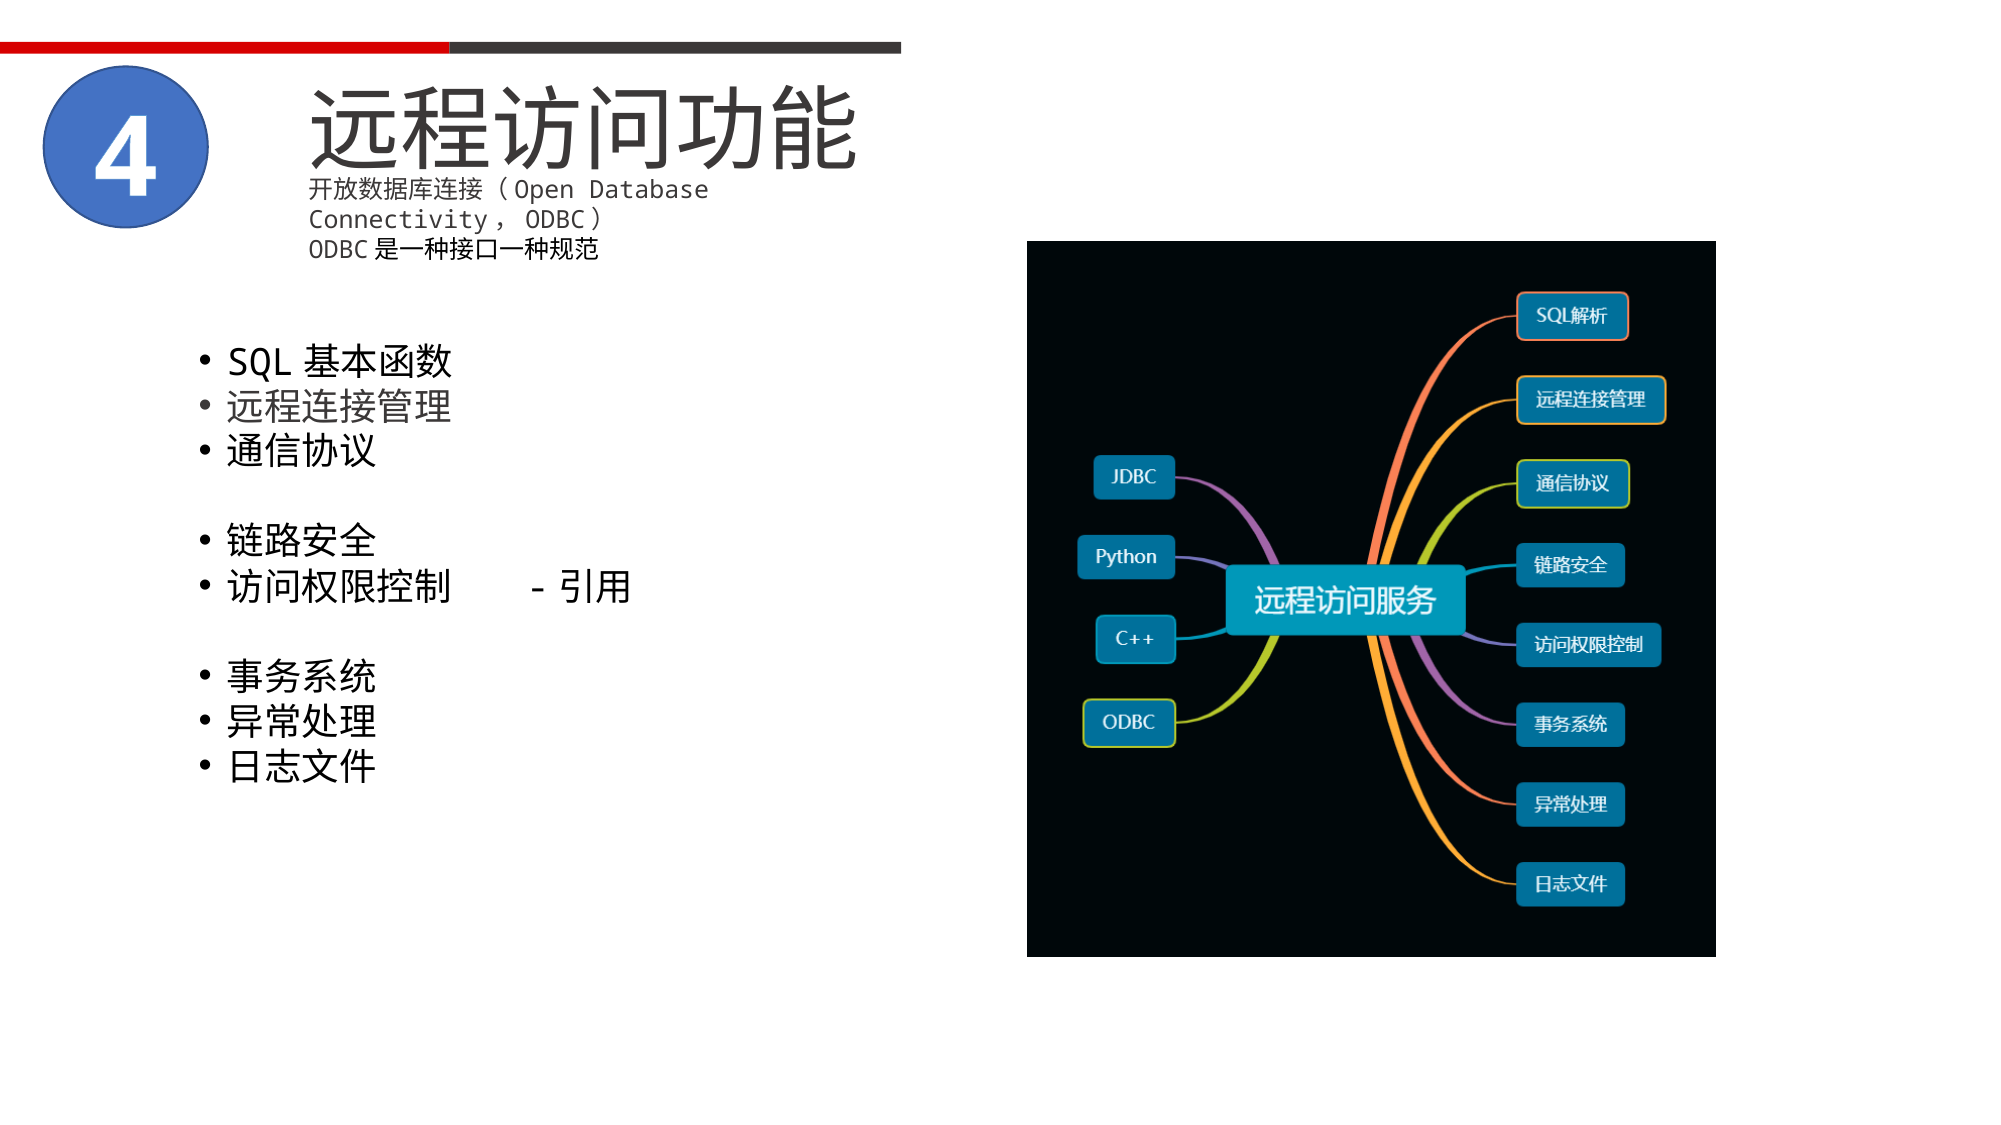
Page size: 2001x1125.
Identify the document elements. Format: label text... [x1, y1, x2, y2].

text_box 4 [78, 75, 173, 226]
text_box 开放数据库连接（Open Database Connectivity，ODBC） ODBC是一种接口一种规范 [293, 166, 925, 271]
text_box [42, 80, 78, 214]
text_box SQL基本函数 远程连接管理 通信协议 链路安全 访问权限控制 -引用 事务系统 异常处理 日志文件 [183, 330, 1000, 795]
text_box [0, 41, 902, 54]
text_box [86, 65, 165, 75]
text_box 远程访问功能 [293, 63, 1307, 189]
text_box [173, 79, 209, 214]
picture [1027, 241, 1716, 957]
